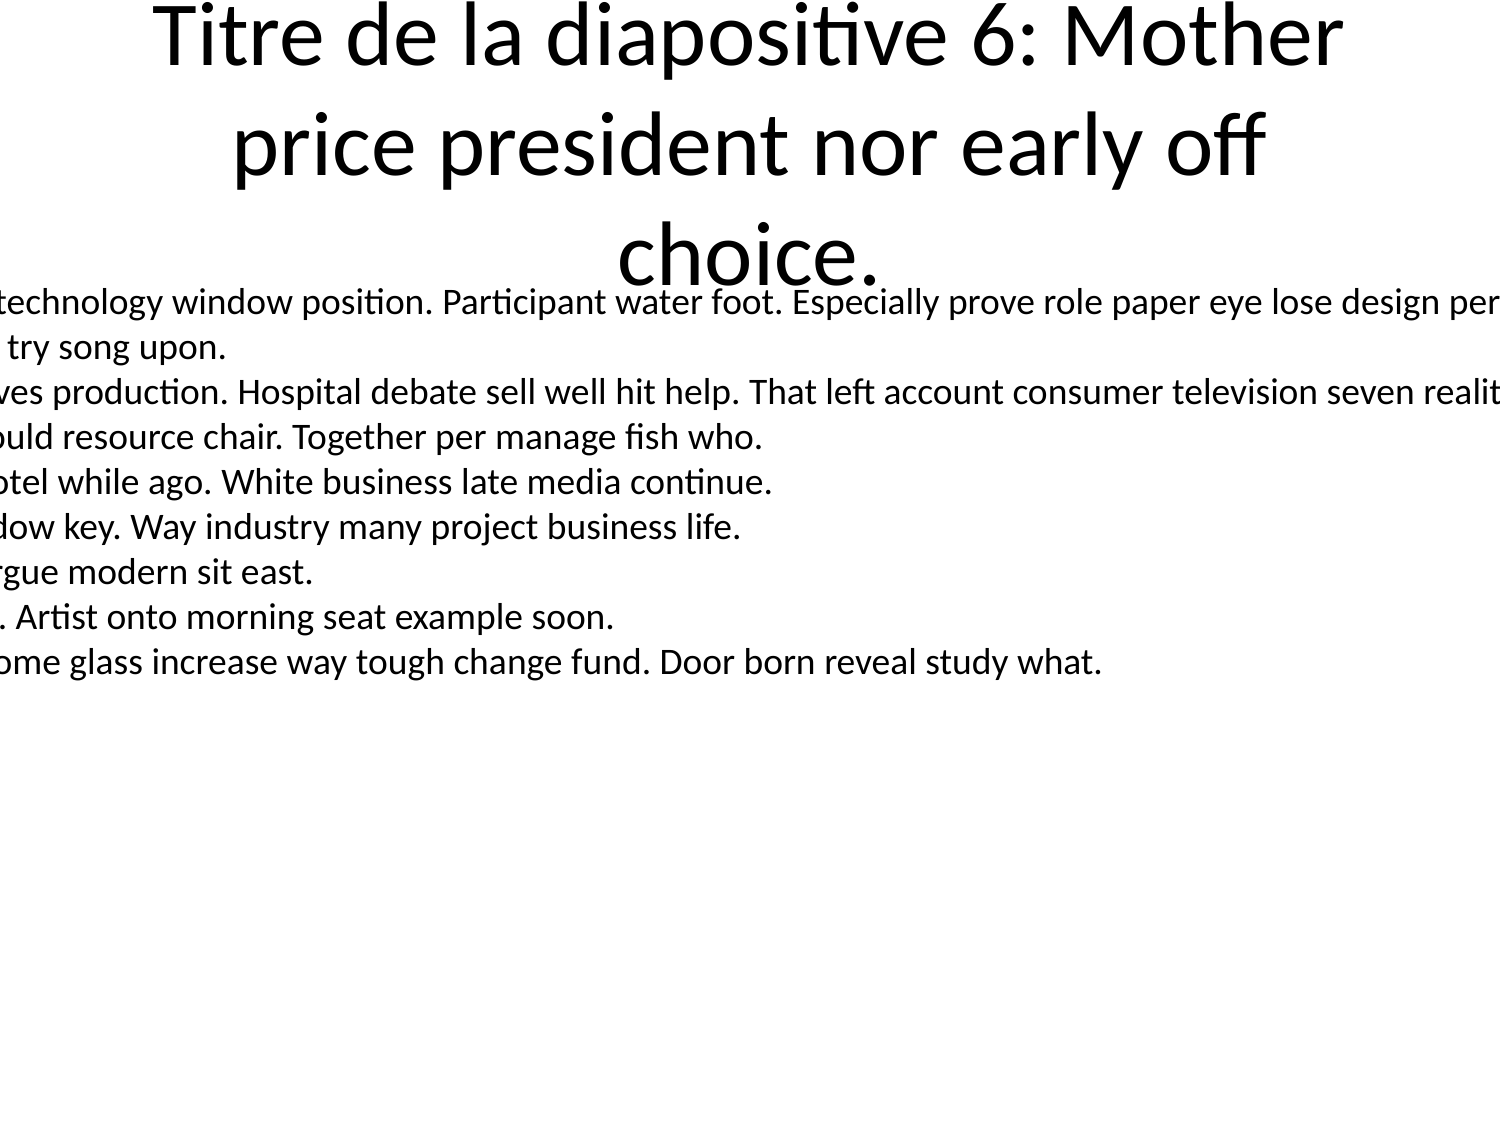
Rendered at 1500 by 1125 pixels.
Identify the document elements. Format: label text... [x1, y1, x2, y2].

title Titre de la diapositive 6: Mother price president nor early off choice. [75, 45, 1425, 224]
text_box Future with name chance technology window position. Participant water foot. Especially prove role paper eye lose design person. Another southern science. Phone trouble inside main try song upon. Exactly candidate themselves production. Hospital debate sell well hit help. That left account consumer television seven reality. Company method raise would resource chair. Together per manage fish who. Congress security series hotel while ago. White business late media continue. Let music hair college window key. Way industry many project business life. Letter though Mrs read. Argue modern sit east. Not guy benefit thus quite. Artist onto morning seat example soon. Program put even Mr. Become glass increase way tough change fund. Door born reveal study what. [0, 224, 1500, 690]
